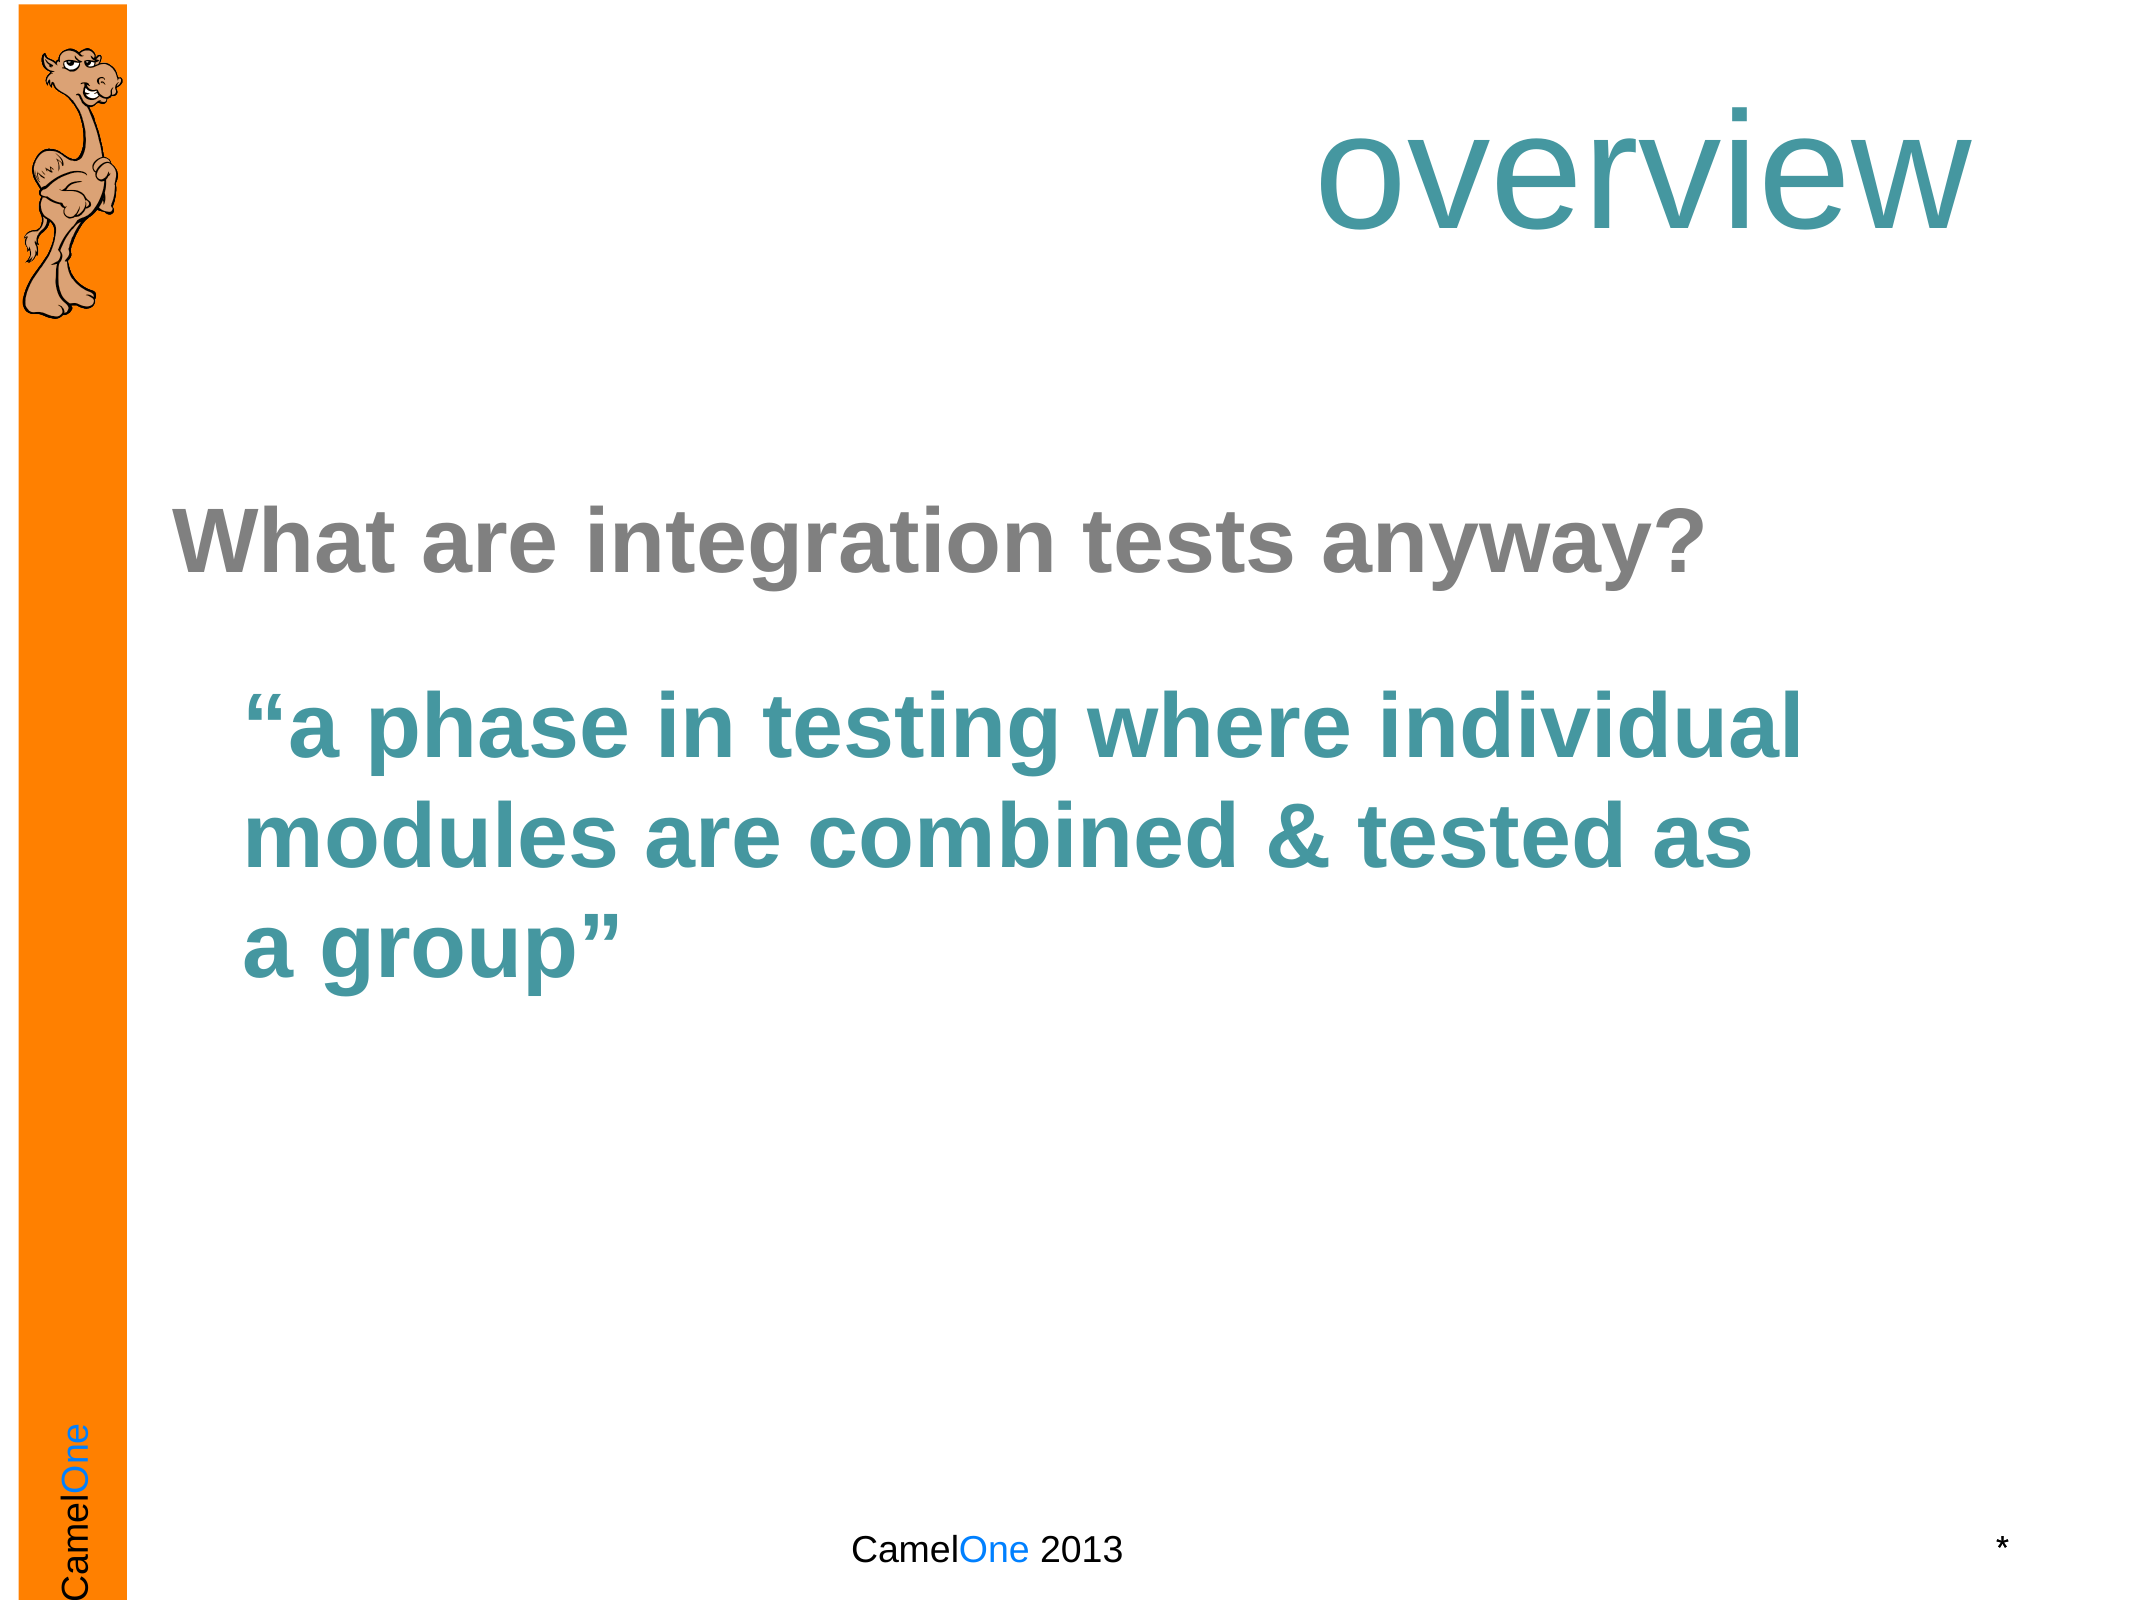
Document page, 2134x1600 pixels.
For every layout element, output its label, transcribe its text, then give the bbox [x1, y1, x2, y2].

title overview [152, 41, 1982, 282]
picture [22, 48, 123, 319]
text_box [1980, 1518, 2033, 1576]
text_box “a phase in testing where individual modules are combined & tested as a group” [228, 658, 1823, 1007]
text_box What are integration tests anyway? [157, 472, 1862, 600]
